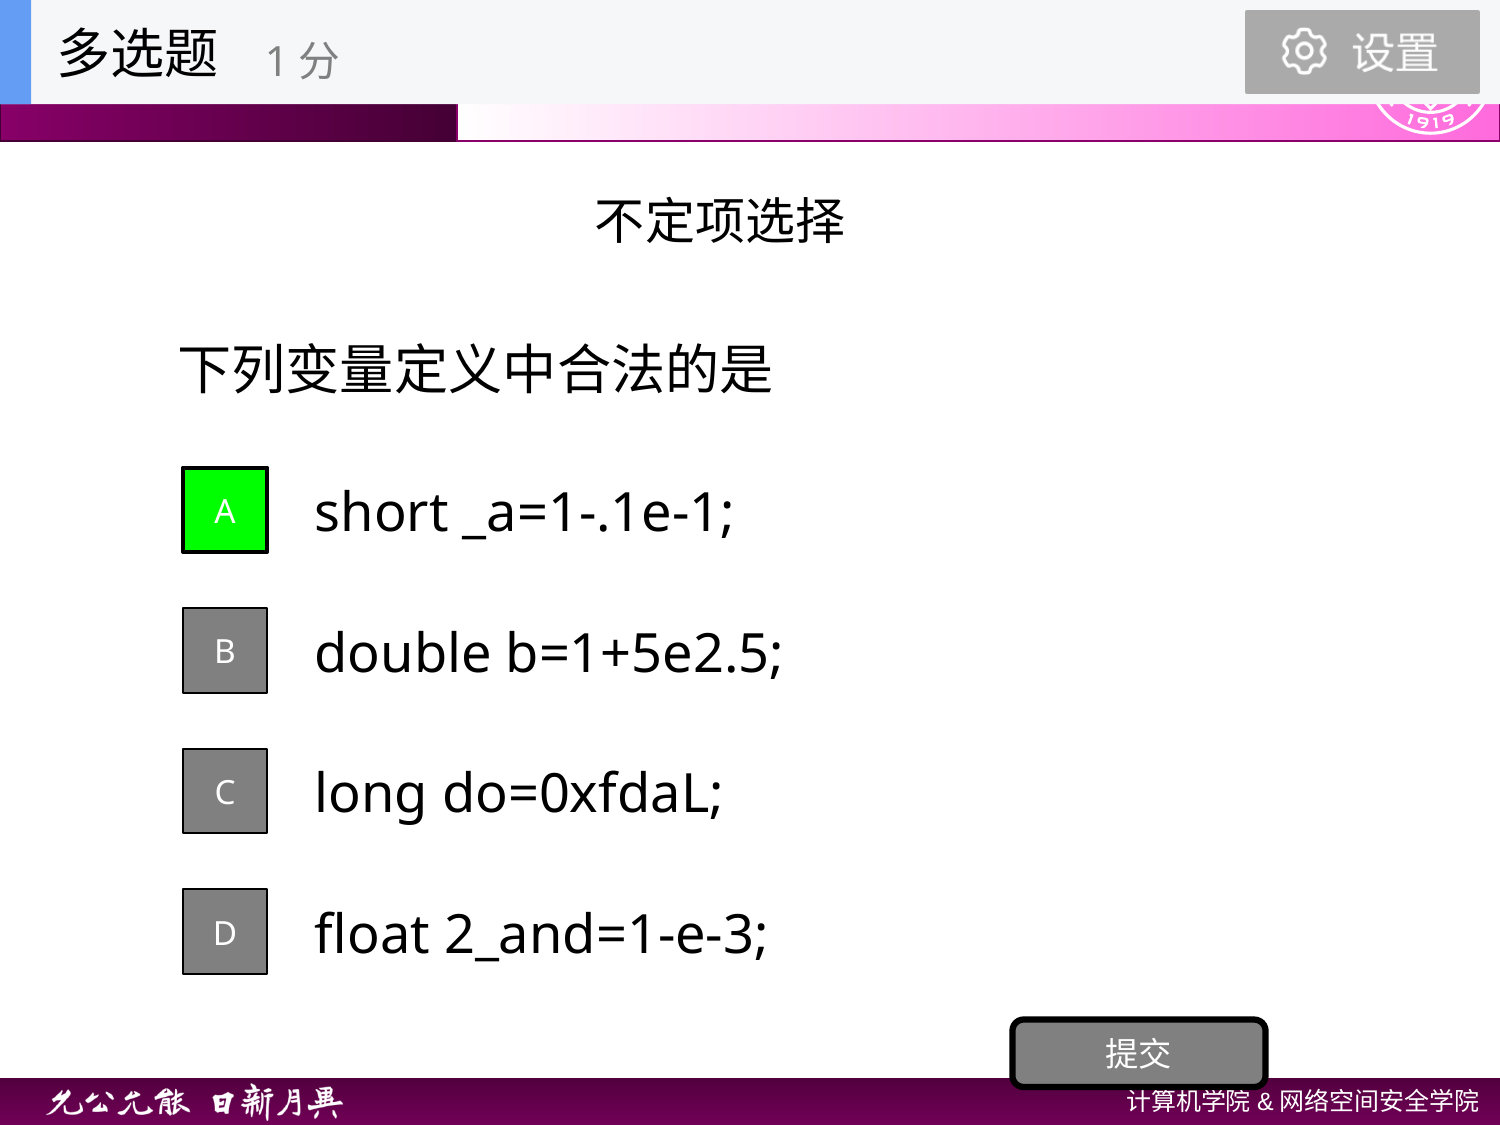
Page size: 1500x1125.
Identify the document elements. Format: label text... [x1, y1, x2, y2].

text_box B [181, 606, 269, 695]
text_box long do=0xfdaL; [299, 738, 1350, 844]
text_box 提交 [1010, 1017, 1268, 1090]
text_box short _a=1-.1e-1; [299, 456, 1350, 563]
text_box float 2_and=1-e-3; [299, 878, 1350, 985]
text_box C [181, 747, 269, 835]
text_box double b=1+5e2.5; [299, 597, 1350, 703]
picture [1245, 10, 1480, 94]
text_box 下列变量定义中合法的是 [162, 191, 1363, 544]
picture [35, 1081, 356, 1122]
text_box D [181, 887, 269, 976]
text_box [0, 0, 1500, 105]
text_box 不定项选择 [580, 182, 959, 258]
text_box A [181, 466, 269, 554]
